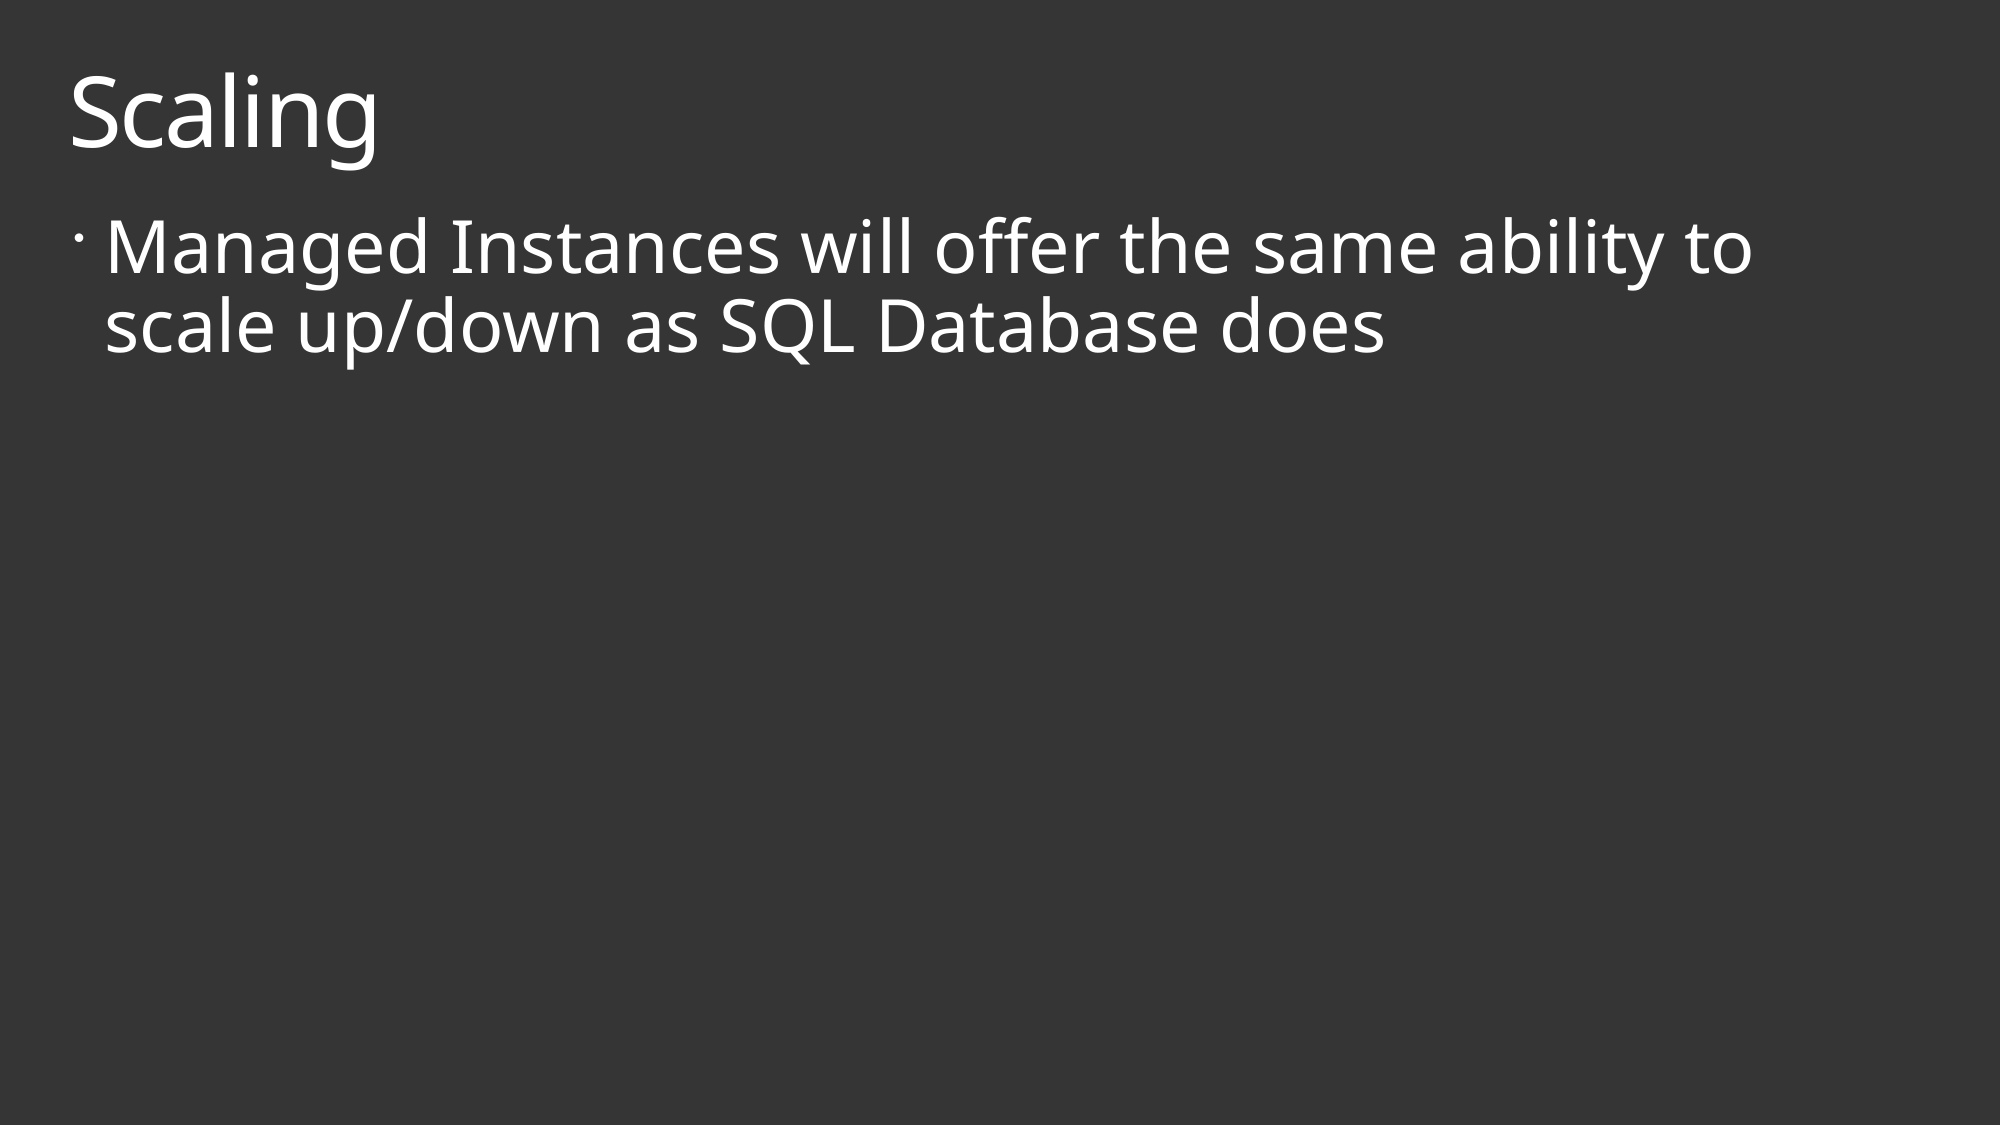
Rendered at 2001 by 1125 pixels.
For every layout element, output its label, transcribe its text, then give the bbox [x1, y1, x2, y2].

title Scaling [44, 47, 1957, 196]
list Managed Instances will offer the same ability to scale up/down as SQL Database does [44, 195, 1956, 386]
